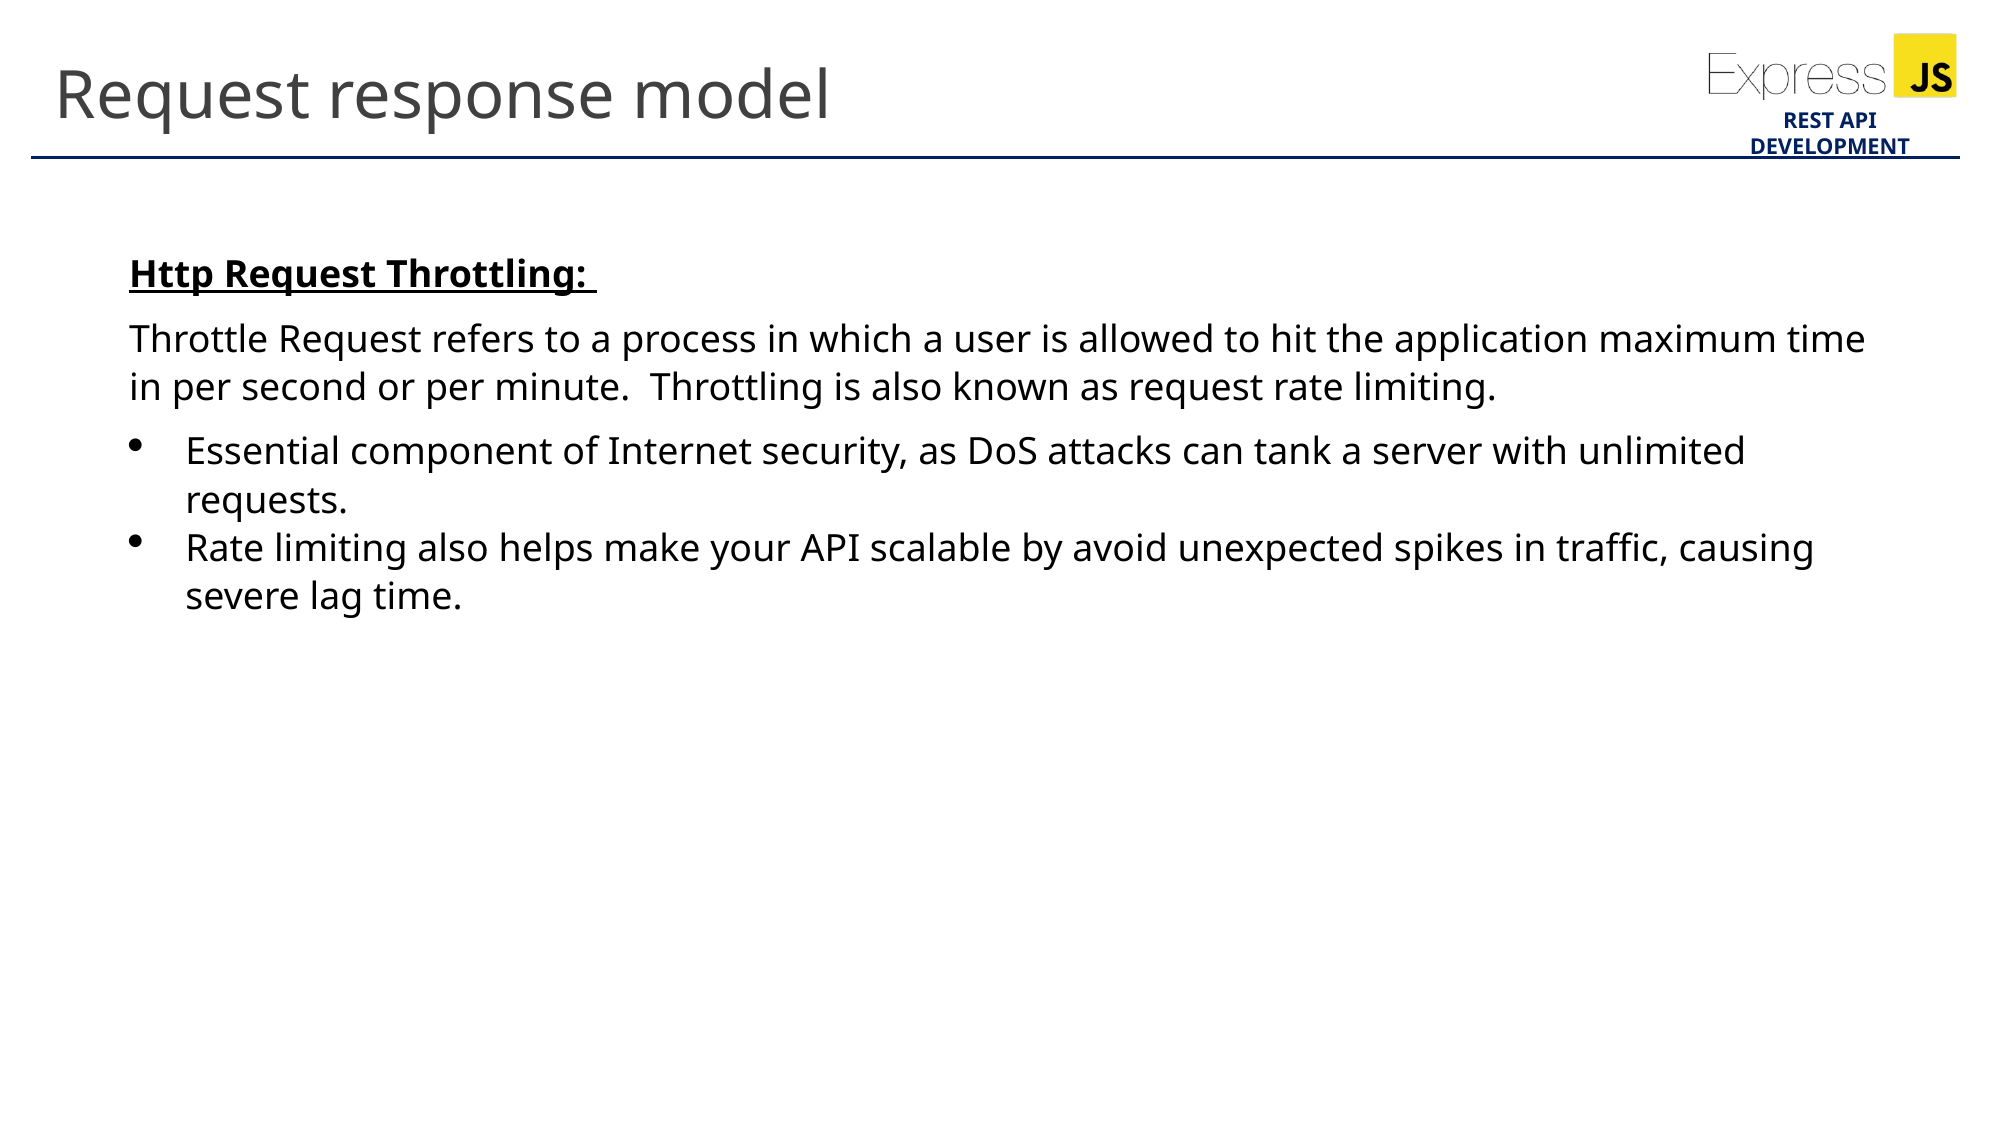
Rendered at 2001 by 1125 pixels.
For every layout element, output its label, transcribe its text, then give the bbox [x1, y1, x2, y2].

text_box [1686, 29, 1974, 141]
text_box Request response model [40, 4, 1011, 140]
text_box Http Request Throttling: Throttle Request refers to a process in which a user is allowed to hit the application maximum time in per second or per minute. Throttling is also known as request rate limiting. Essential component of Internet security, as DoS attacks can tank a server with unlimited requests. Rate limiting also helps make your API scalable by avoid unexpected spikes in traffic, causing severe lag time. [114, 239, 1889, 673]
